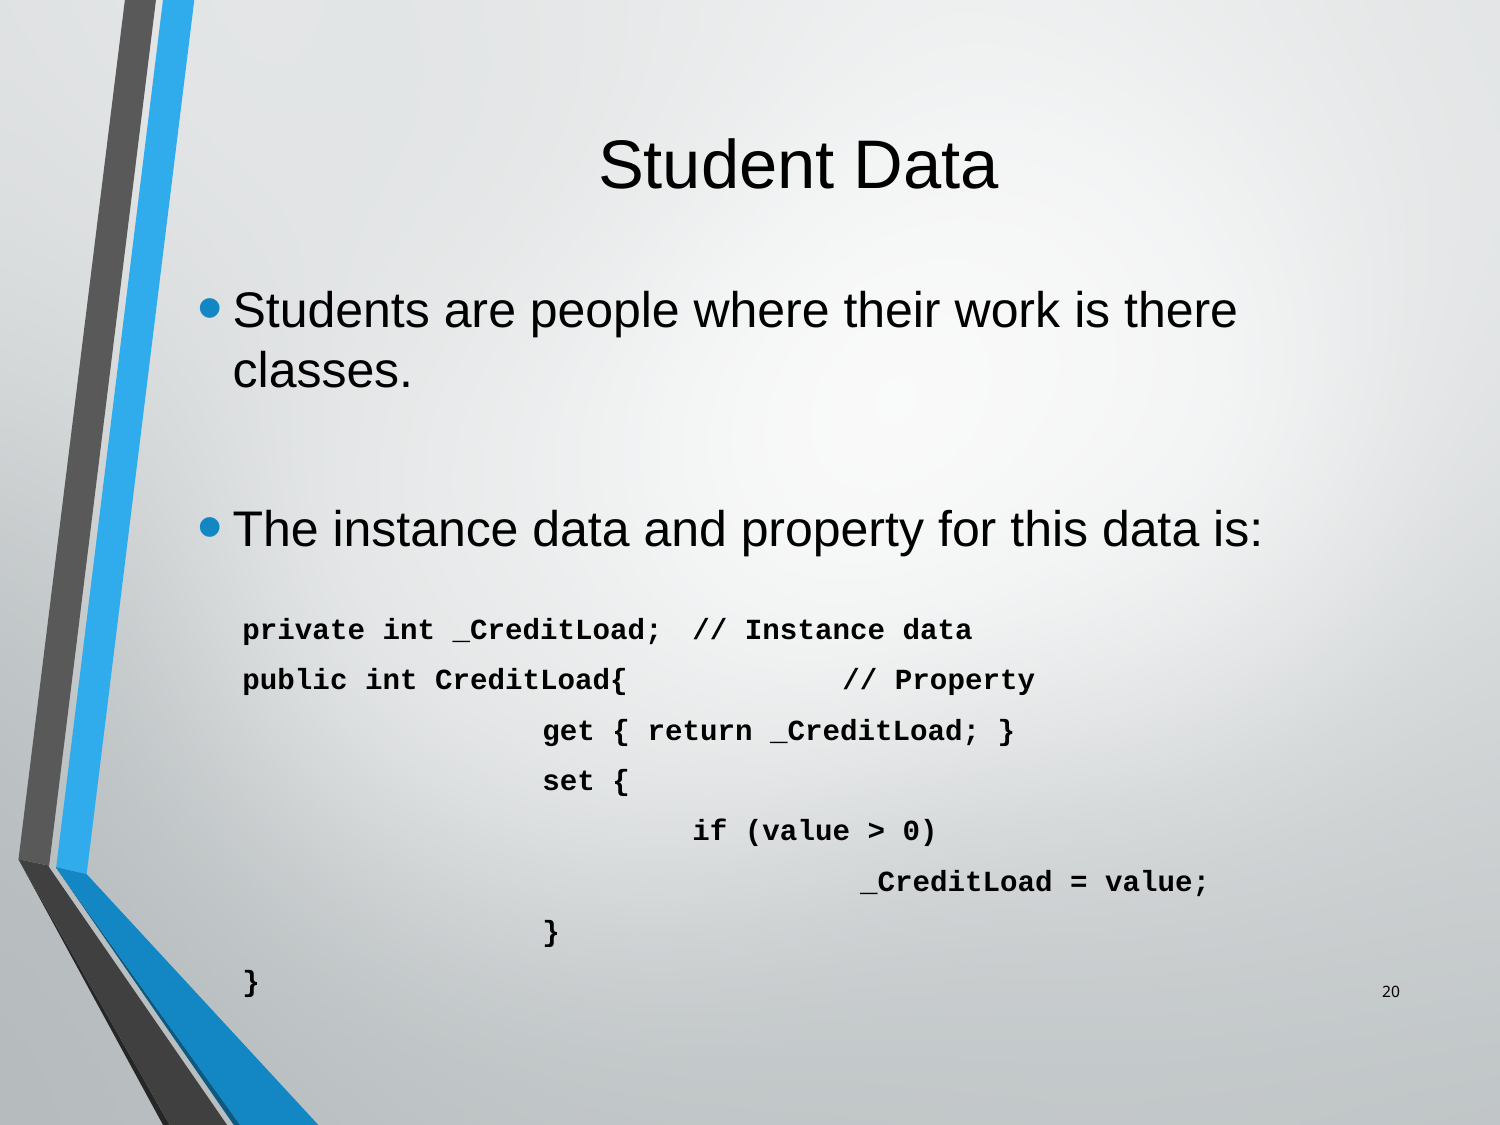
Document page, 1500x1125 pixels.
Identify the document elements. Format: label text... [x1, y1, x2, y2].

title Student Data [182, 77, 1416, 246]
list Students are people where their work is there classes. The instance data and property for this data is: private int _CreditLoad; // Instance data public int CreditLoad{ // Property get { return _CreditLoad; } set { if (value > 0) _CreditLoad = value; } } [182, 250, 1445, 1025]
slide_number 20 [1347, 962, 1416, 1023]
